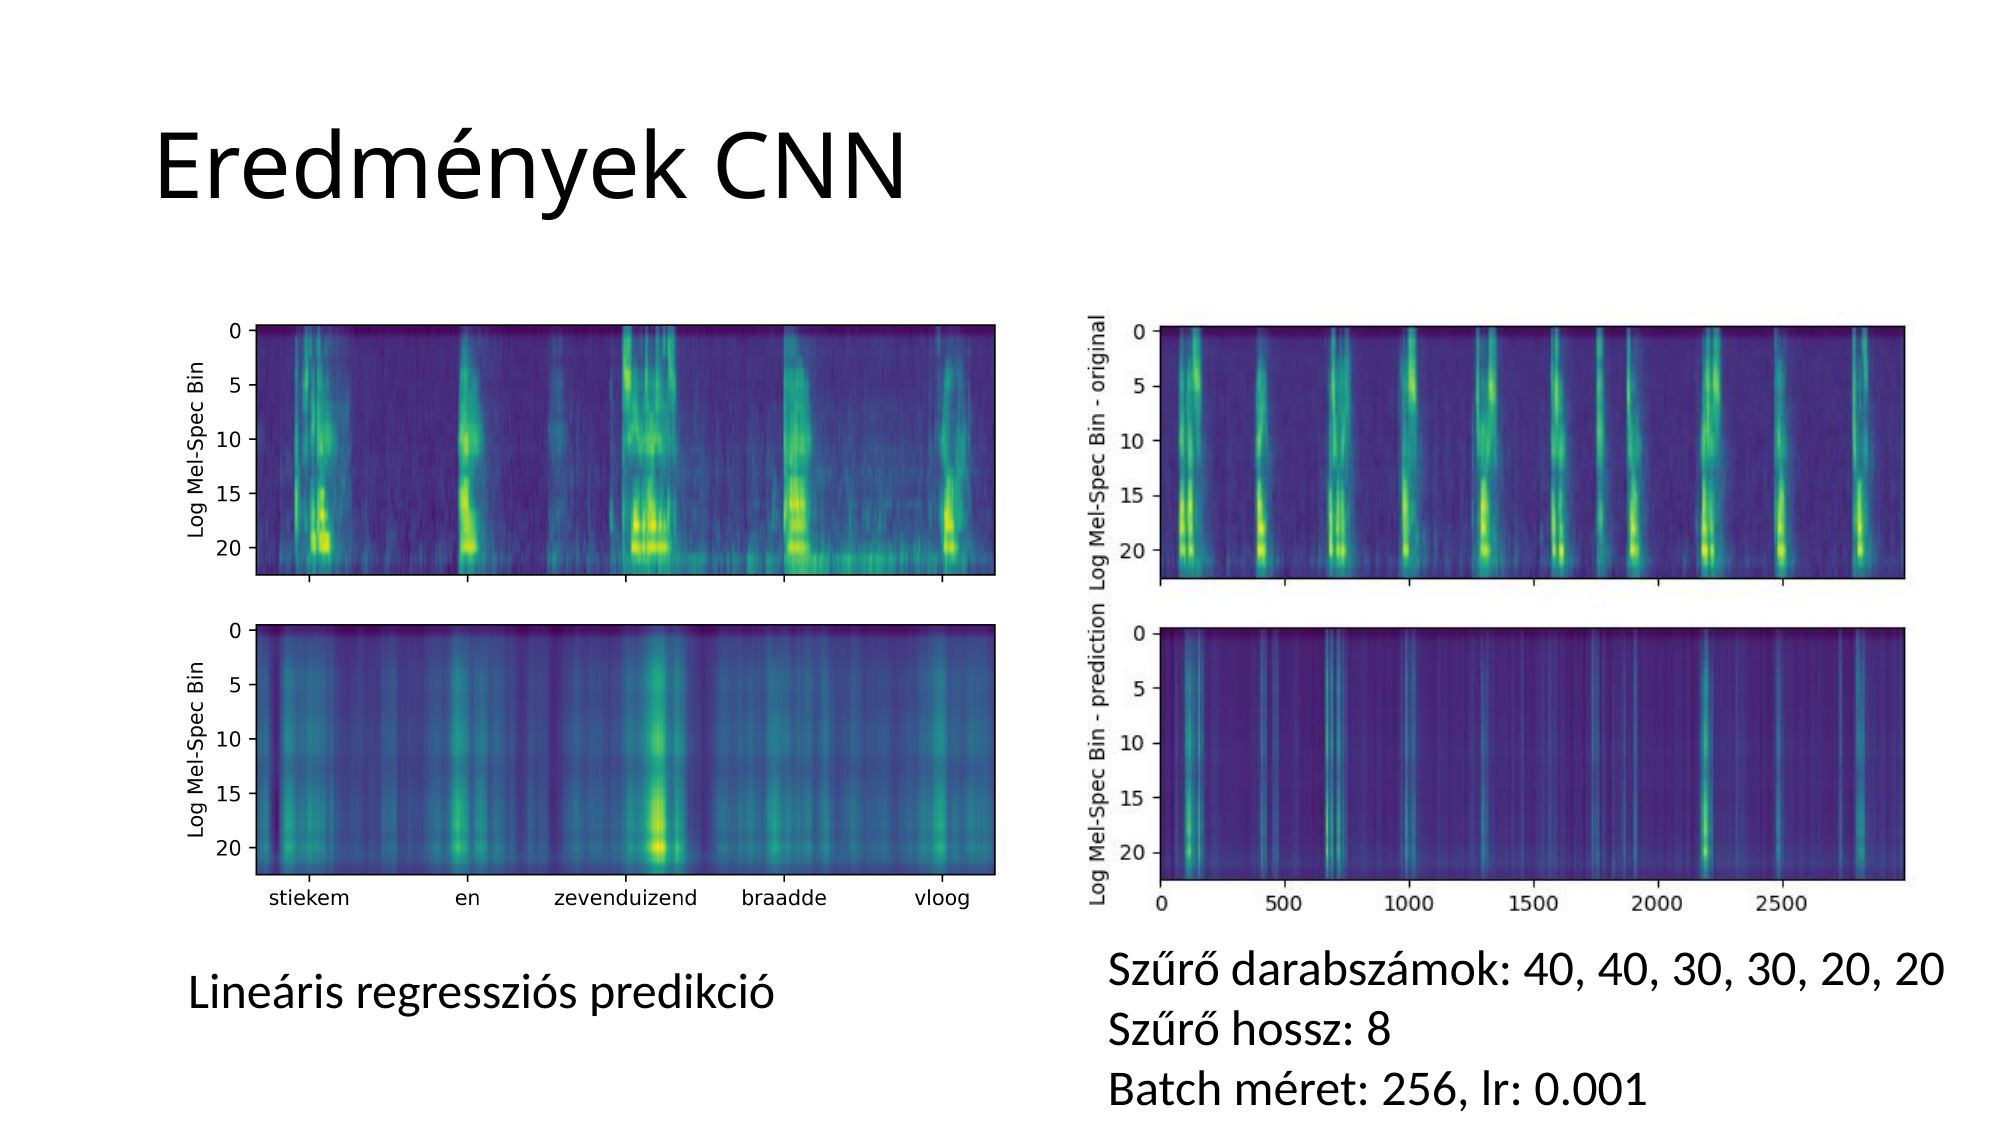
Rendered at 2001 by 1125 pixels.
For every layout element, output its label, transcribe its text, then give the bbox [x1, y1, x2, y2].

title Eredmények CNN [137, 59, 1863, 239]
text_box Lineáris regressziós predikció [173, 953, 791, 1027]
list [137, 239, 1039, 953]
text_box Szűrő darabszámok: 40, 40, 30, 30, 20, 20 Szűrő hossz: 8 Batch méret: 256, lr: 0.001 [1093, 960, 1972, 1123]
picture [1039, 239, 2000, 960]
